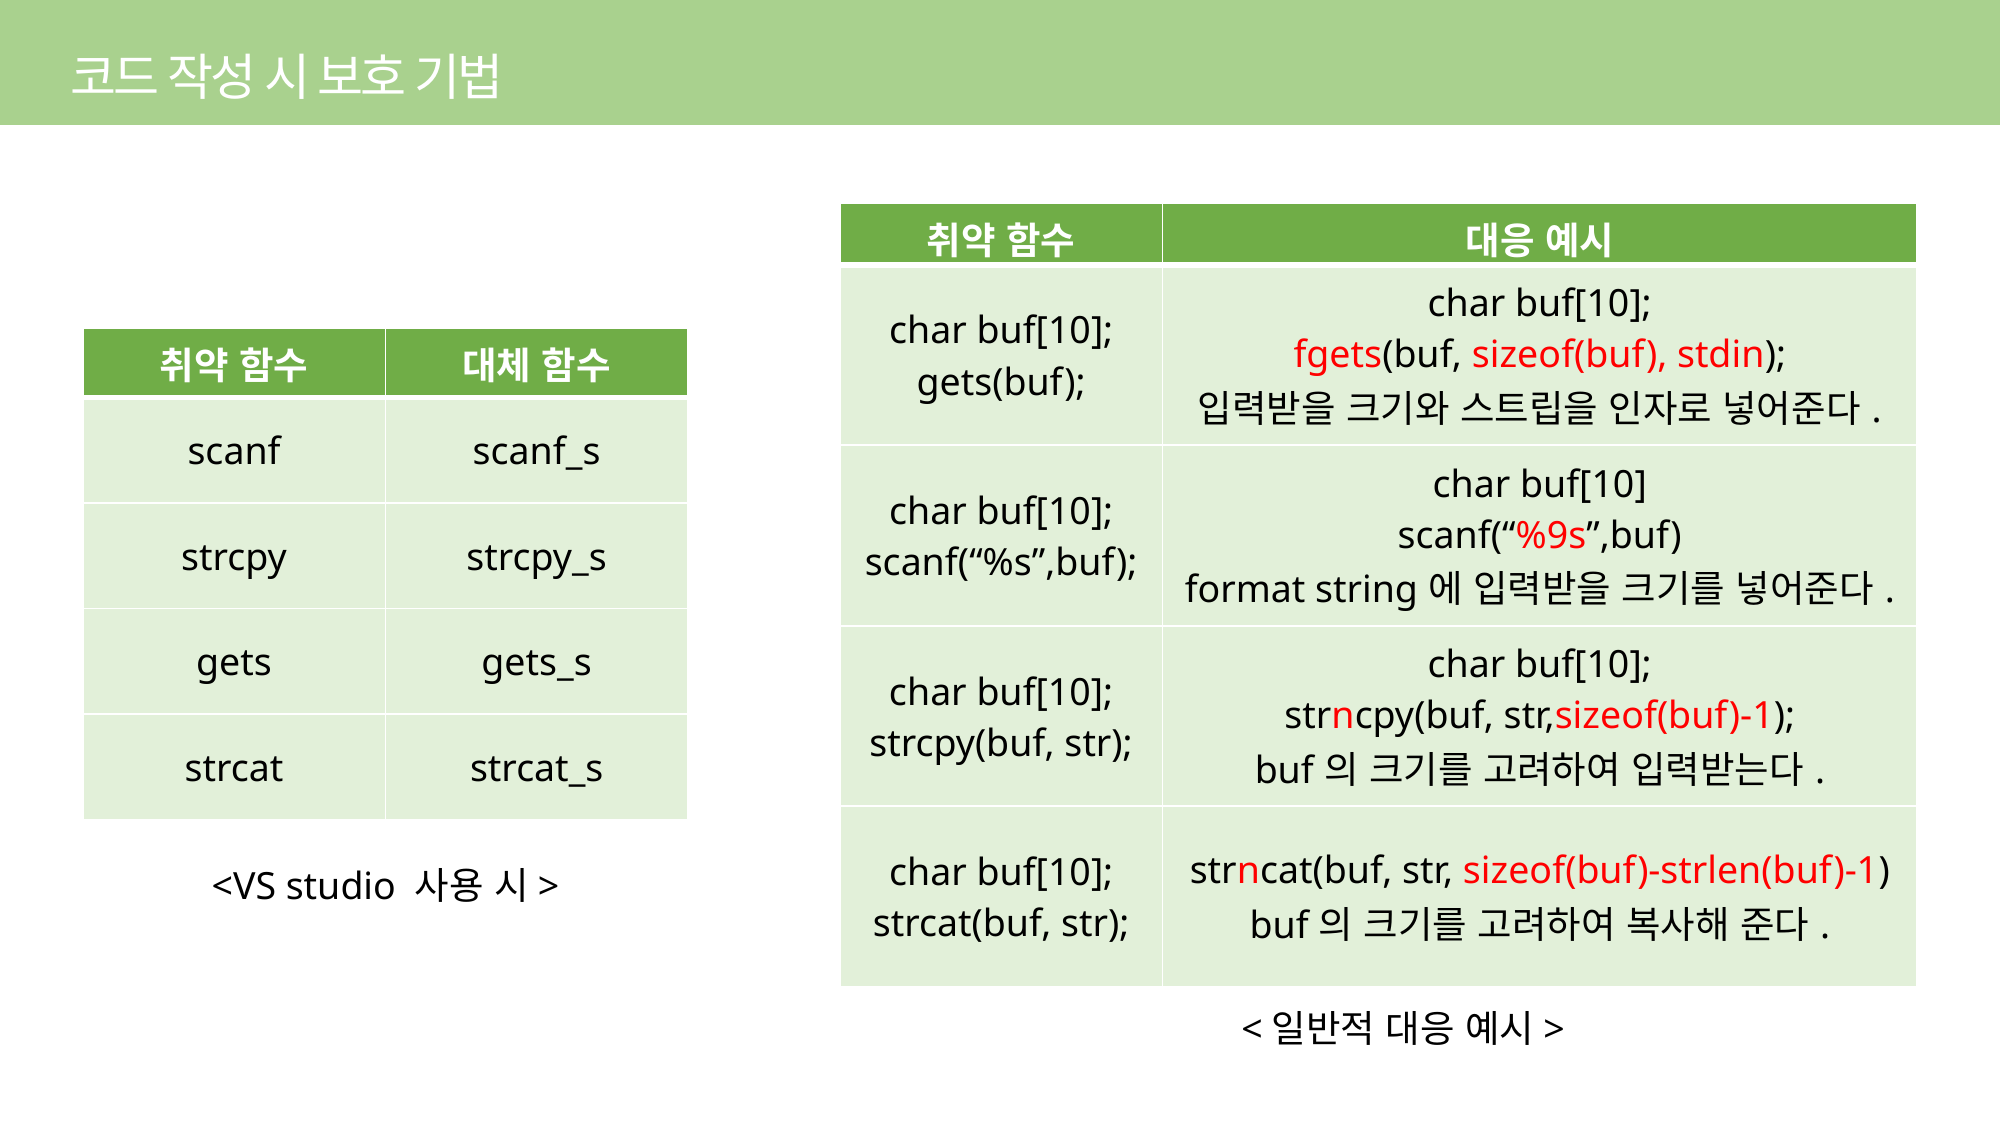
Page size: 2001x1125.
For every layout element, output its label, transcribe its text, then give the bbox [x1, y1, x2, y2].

table_cell char buf[10]; strcat(buf, str); [841, 807, 1162, 986]
table_header 대체 함수 [386, 329, 687, 395]
table_cell char buf[10]; strcpy(buf, str); [841, 627, 1162, 805]
table_cell gets_s [386, 609, 687, 713]
table_cell char buf[10]; scanf(“%s”,buf); [841, 446, 1162, 625]
table_cell gets [84, 609, 385, 713]
table_cell strcpy [84, 504, 385, 608]
table_cell scanf_s [386, 400, 687, 502]
table_cell scanf [84, 400, 385, 502]
text_box <일반적 대응 예시> [1226, 997, 1580, 1058]
table_cell char buf[10]; fgets(buf, sizeof(buf), stdin); 입력받을 크기와 스트립을 인자로 넣어준다. [1163, 268, 1916, 444]
text_box 코드 작성 시 보호 기법 [55, 37, 519, 113]
table_header 대응 예시 [1163, 204, 1916, 262]
table_header 취약 함수 [841, 204, 1162, 262]
table_cell strcat_s [386, 715, 687, 819]
table_cell char buf[10]; gets(buf); [841, 268, 1162, 444]
table_cell char buf[10]; strncpy(buf, str,sizeof(buf)-1); buf의 크기를 고려하여 입력받는다. [1163, 627, 1916, 805]
table_cell strcat [84, 715, 385, 819]
table_cell char buf[10] scanf(“%9s”,buf) format string에 입력받을 크기를 넣어준다. [1163, 446, 1916, 625]
table_header 취약 함수 [84, 329, 385, 395]
text_box <VS studio 사용 시> [196, 854, 575, 915]
table_cell strncat(buf, str, sizeof(buf)-strlen(buf)-1) buf의 크기를 고려하여 복사해 준다. [1163, 807, 1916, 986]
table_cell strcpy_s [386, 504, 687, 608]
